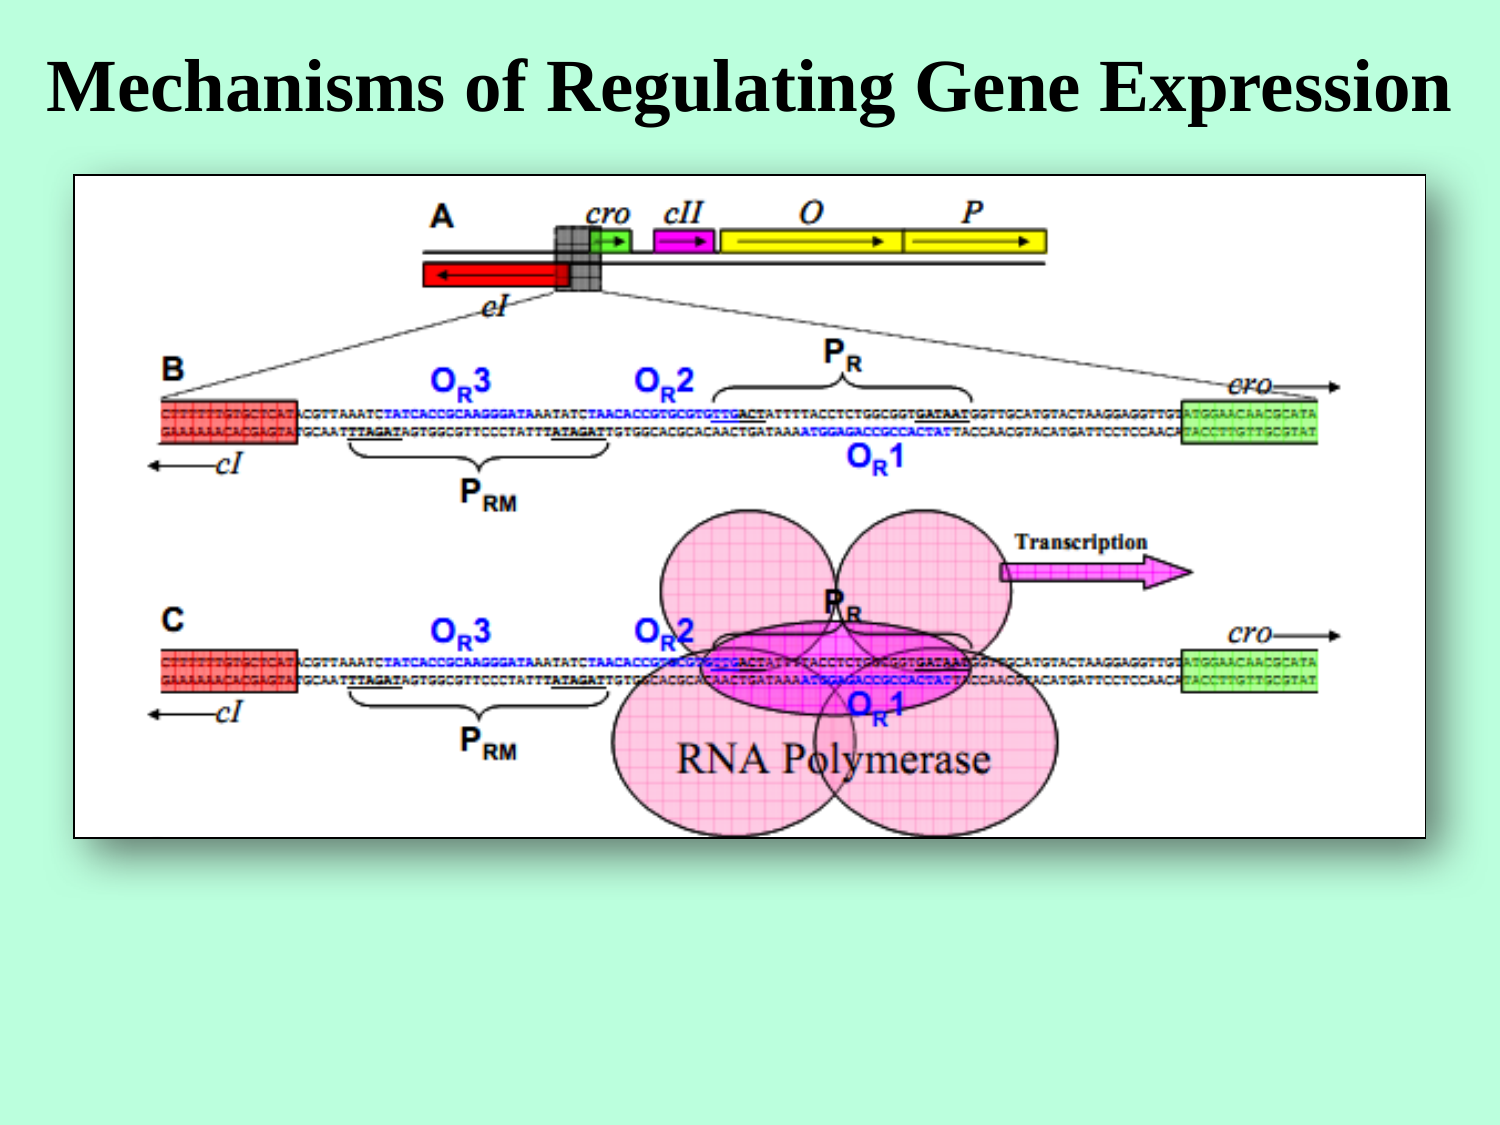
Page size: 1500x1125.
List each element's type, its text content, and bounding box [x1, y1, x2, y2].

picture [74, 175, 1426, 838]
text_box Mechanisms of Regulating Gene Expression [0, 0, 1500, 175]
